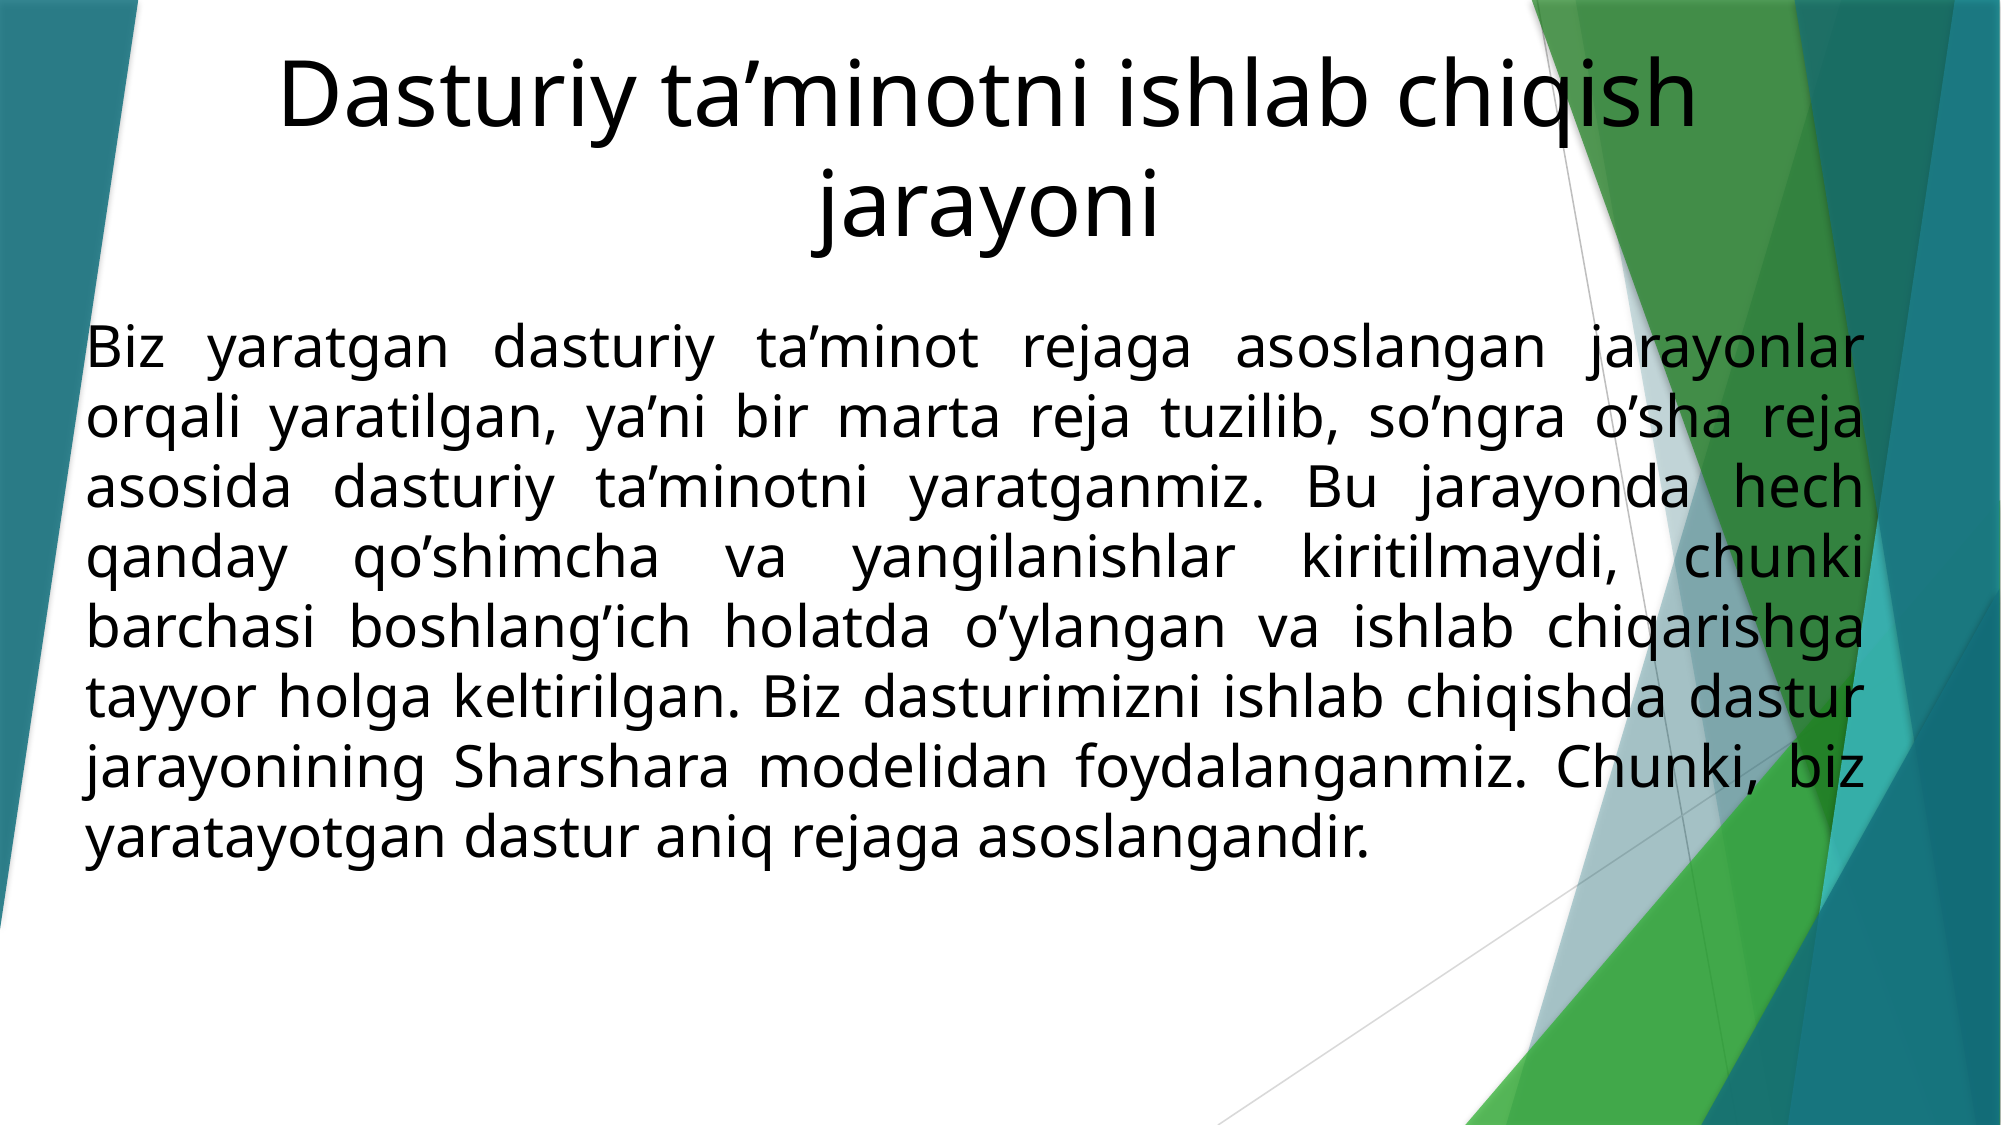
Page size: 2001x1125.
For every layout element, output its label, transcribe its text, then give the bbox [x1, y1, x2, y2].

text_box Dasturiy ta’minotni ishlab chiqish jarayoni [98, 27, 1881, 263]
text_box Biz yaratgan dasturiy ta’minot rejaga asoslangan jarayonlar orqali yaratilgan, ya’ni bir marta reja tuzilib, so’ngra o’sha reja asosida dasturiy ta’minotni yaratganmiz. Bu jarayonda hech qanday qo’shimcha va yangilanishlar kiritilmaydi, chunki barchasi boshlang’ich holatda o’ylangan va ishlab chiqarishga tayyor holga keltirilgan. Biz dasturimizni ishlab chiqishda dastur jarayonining Sharshara modelidan foydalanganmiz. Chunki, biz yaratayotgan dastur aniq rejaga asoslangandir. [70, 302, 1881, 877]
